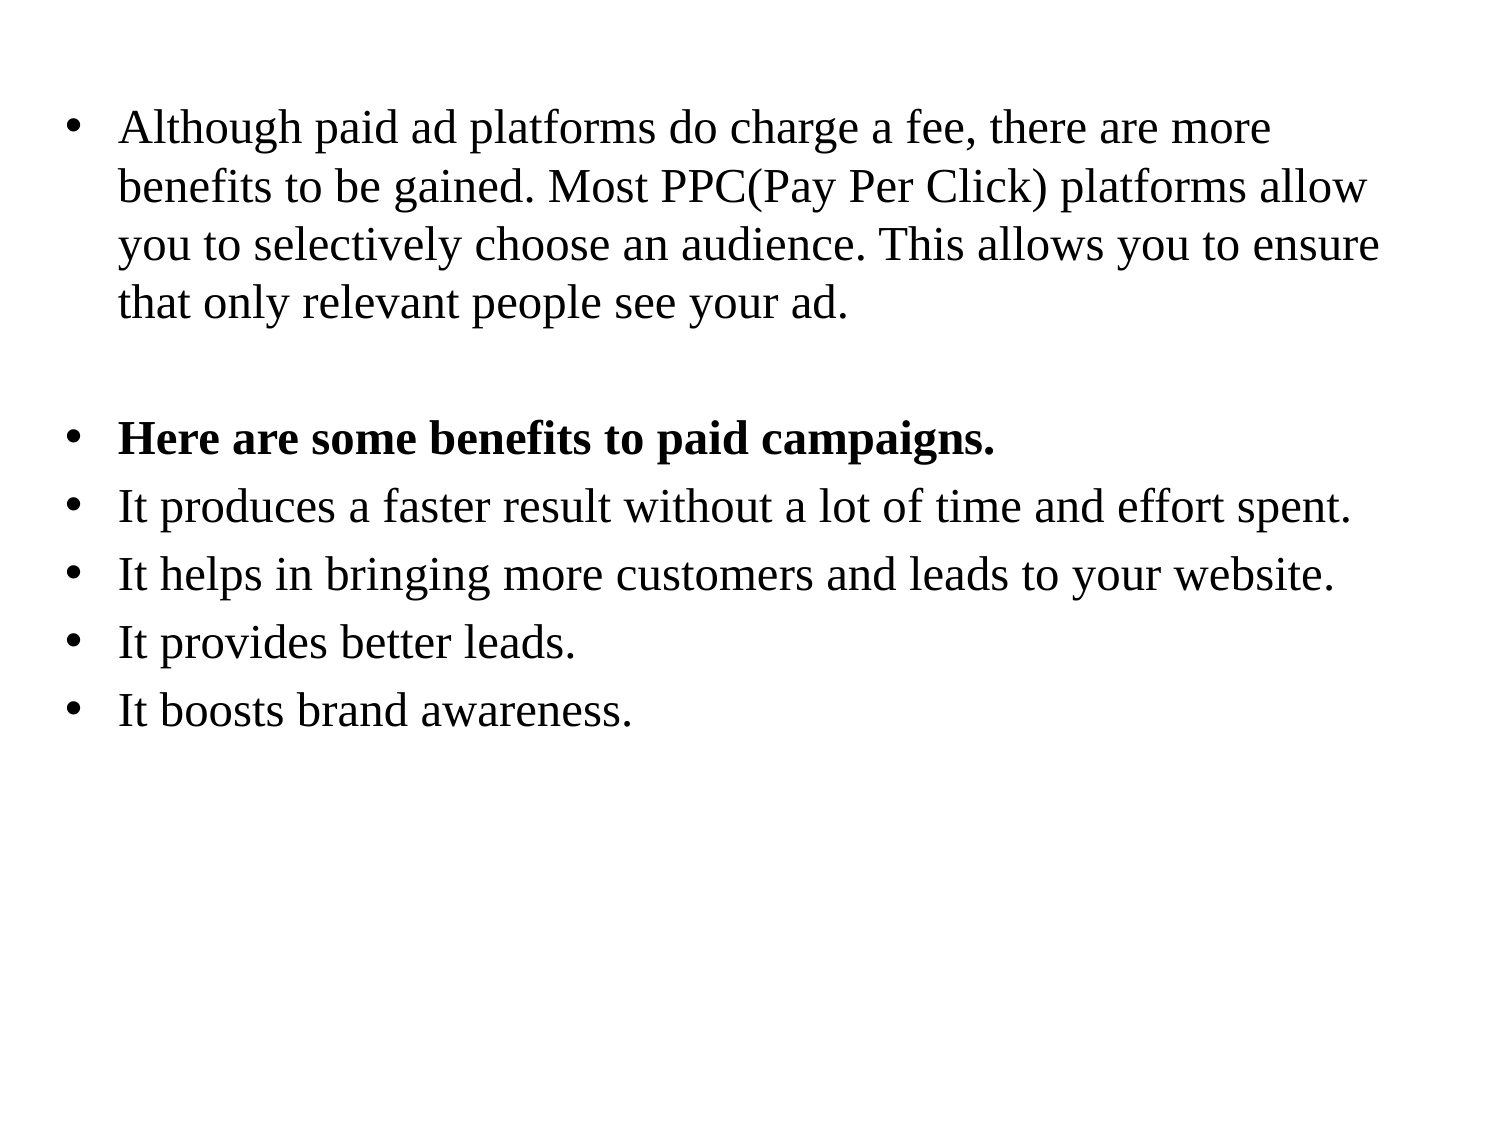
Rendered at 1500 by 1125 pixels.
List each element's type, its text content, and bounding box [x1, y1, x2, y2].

list Although paid ad platforms do charge a fee, there are more benefits to be gained. Most PPC(Pay Per Click) platforms allow you to selectively choose an audience. This allows you to ensure that only relevant people see your ad. Here are some benefits to paid campaigns. It produces a faster result without a lot of time and effort spent. It helps in bringing more customers and leads to your website. It provides better leads. It boosts brand awareness. [50, 87, 1400, 830]
